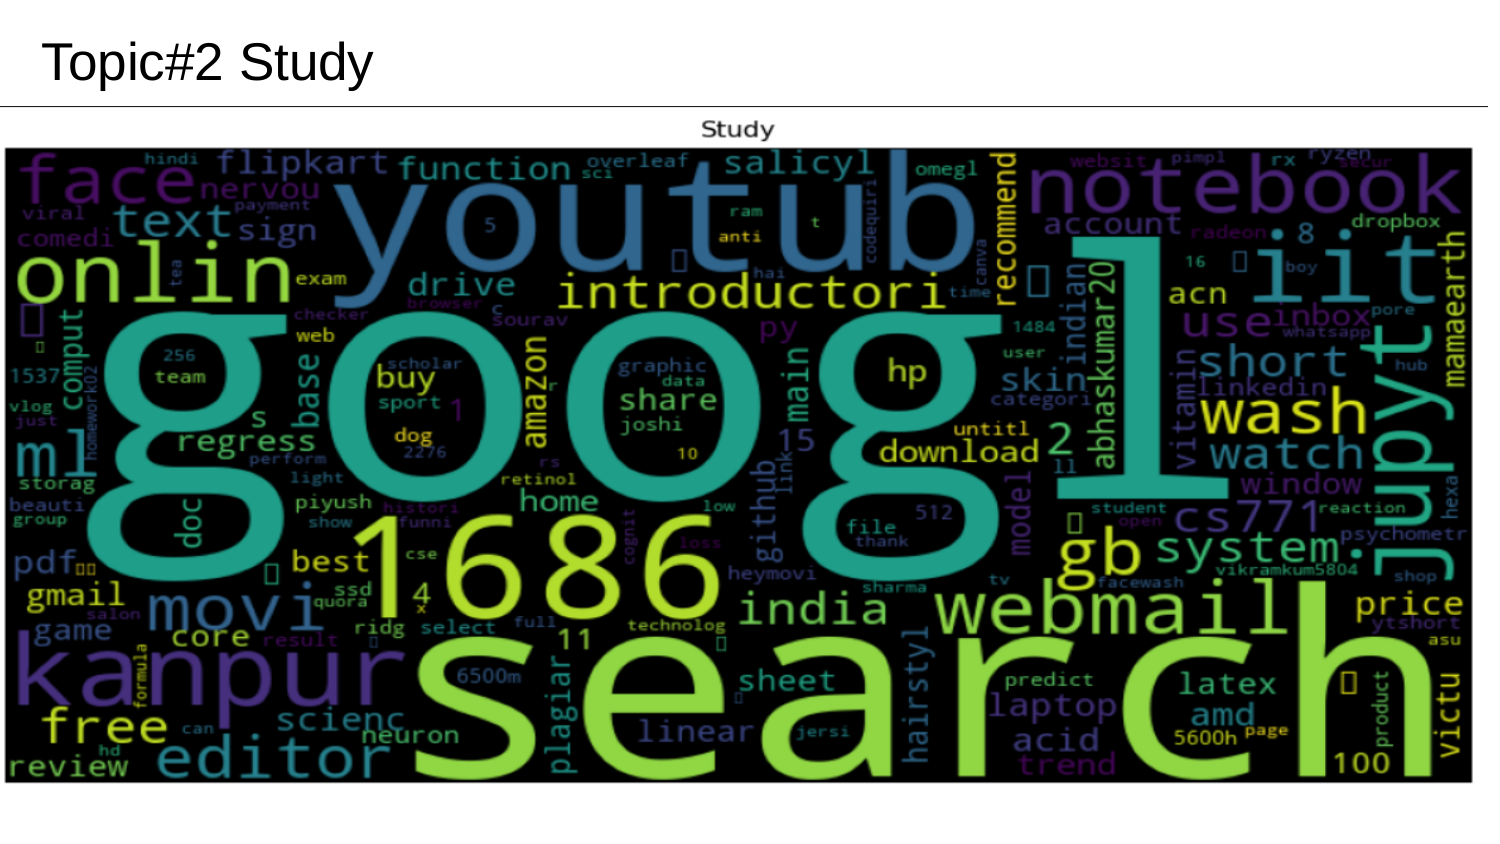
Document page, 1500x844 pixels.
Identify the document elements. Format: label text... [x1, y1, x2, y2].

title Topic#2 Study [26, 12, 1425, 104]
picture [0, 106, 1488, 792]
